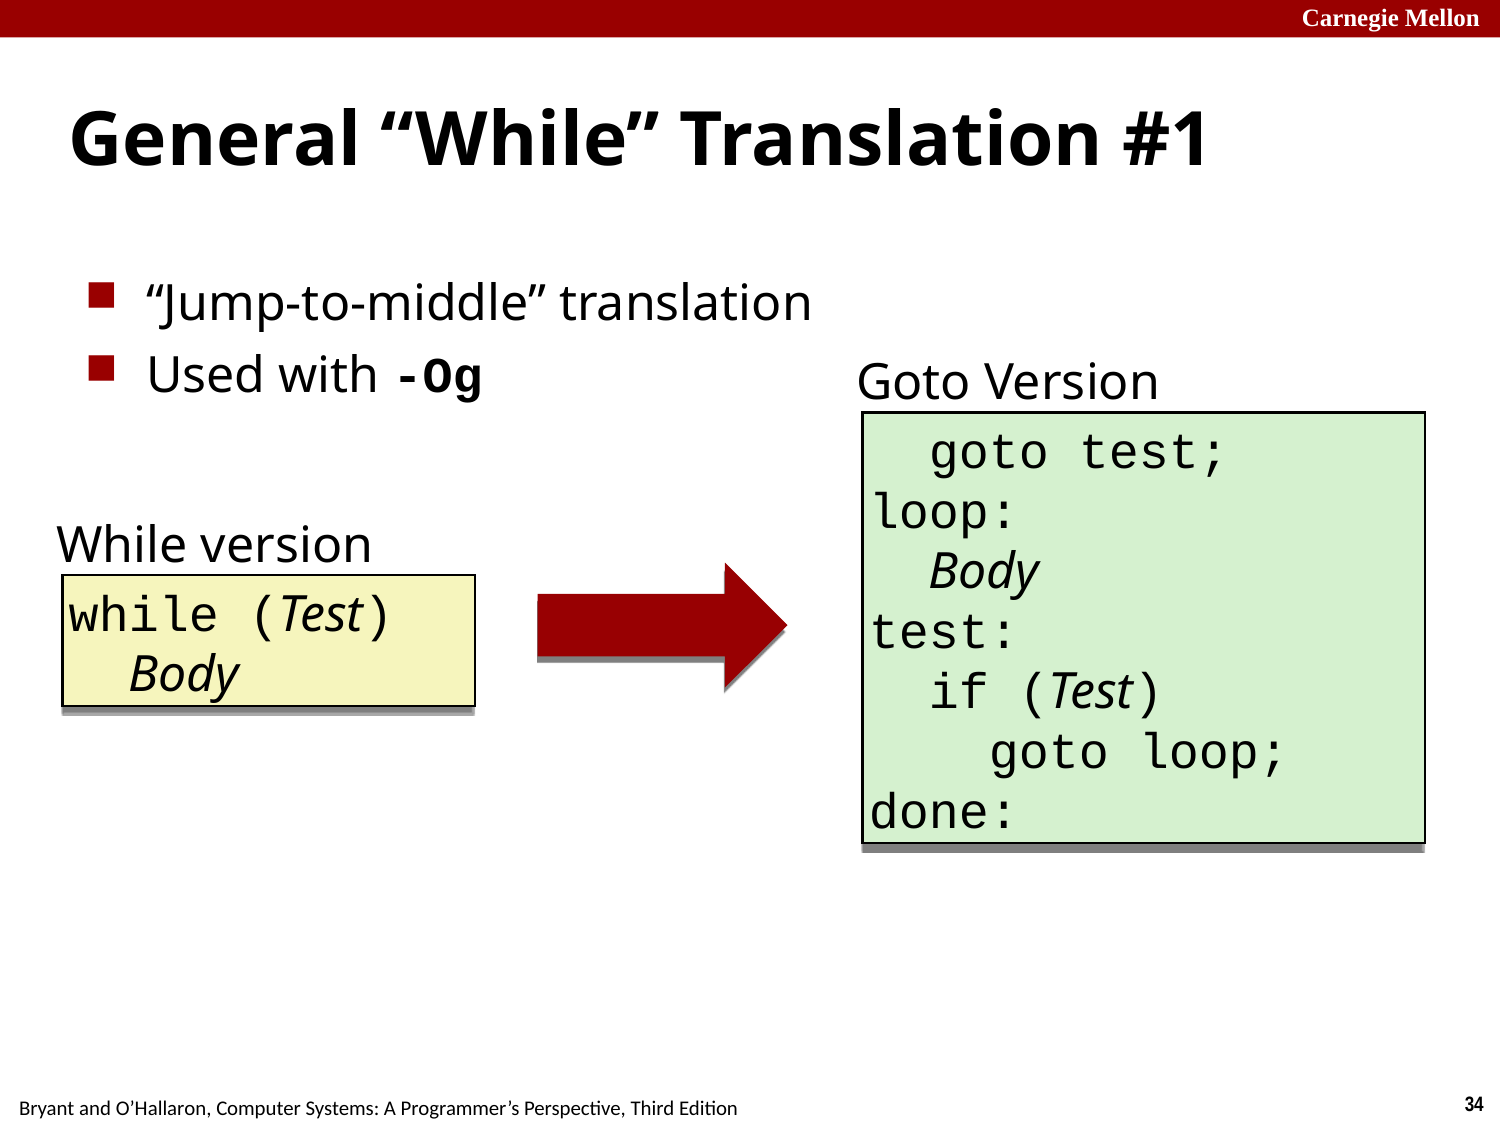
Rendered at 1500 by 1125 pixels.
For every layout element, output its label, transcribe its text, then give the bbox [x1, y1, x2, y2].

text_box While version [50, 506, 75, 580]
text_box while (Test) Body [62, 575, 75, 707]
title General “While” Translation #1 [62, 41, 1438, 230]
text_box [537, 562, 788, 688]
text_box goto test; loop: Body test: if (Test) goto loop; done: [862, 412, 1425, 843]
list “Jump-to-middle” translation Used with -Og [75, 262, 1425, 1005]
text_box Goto Version [849, 343, 1328, 417]
